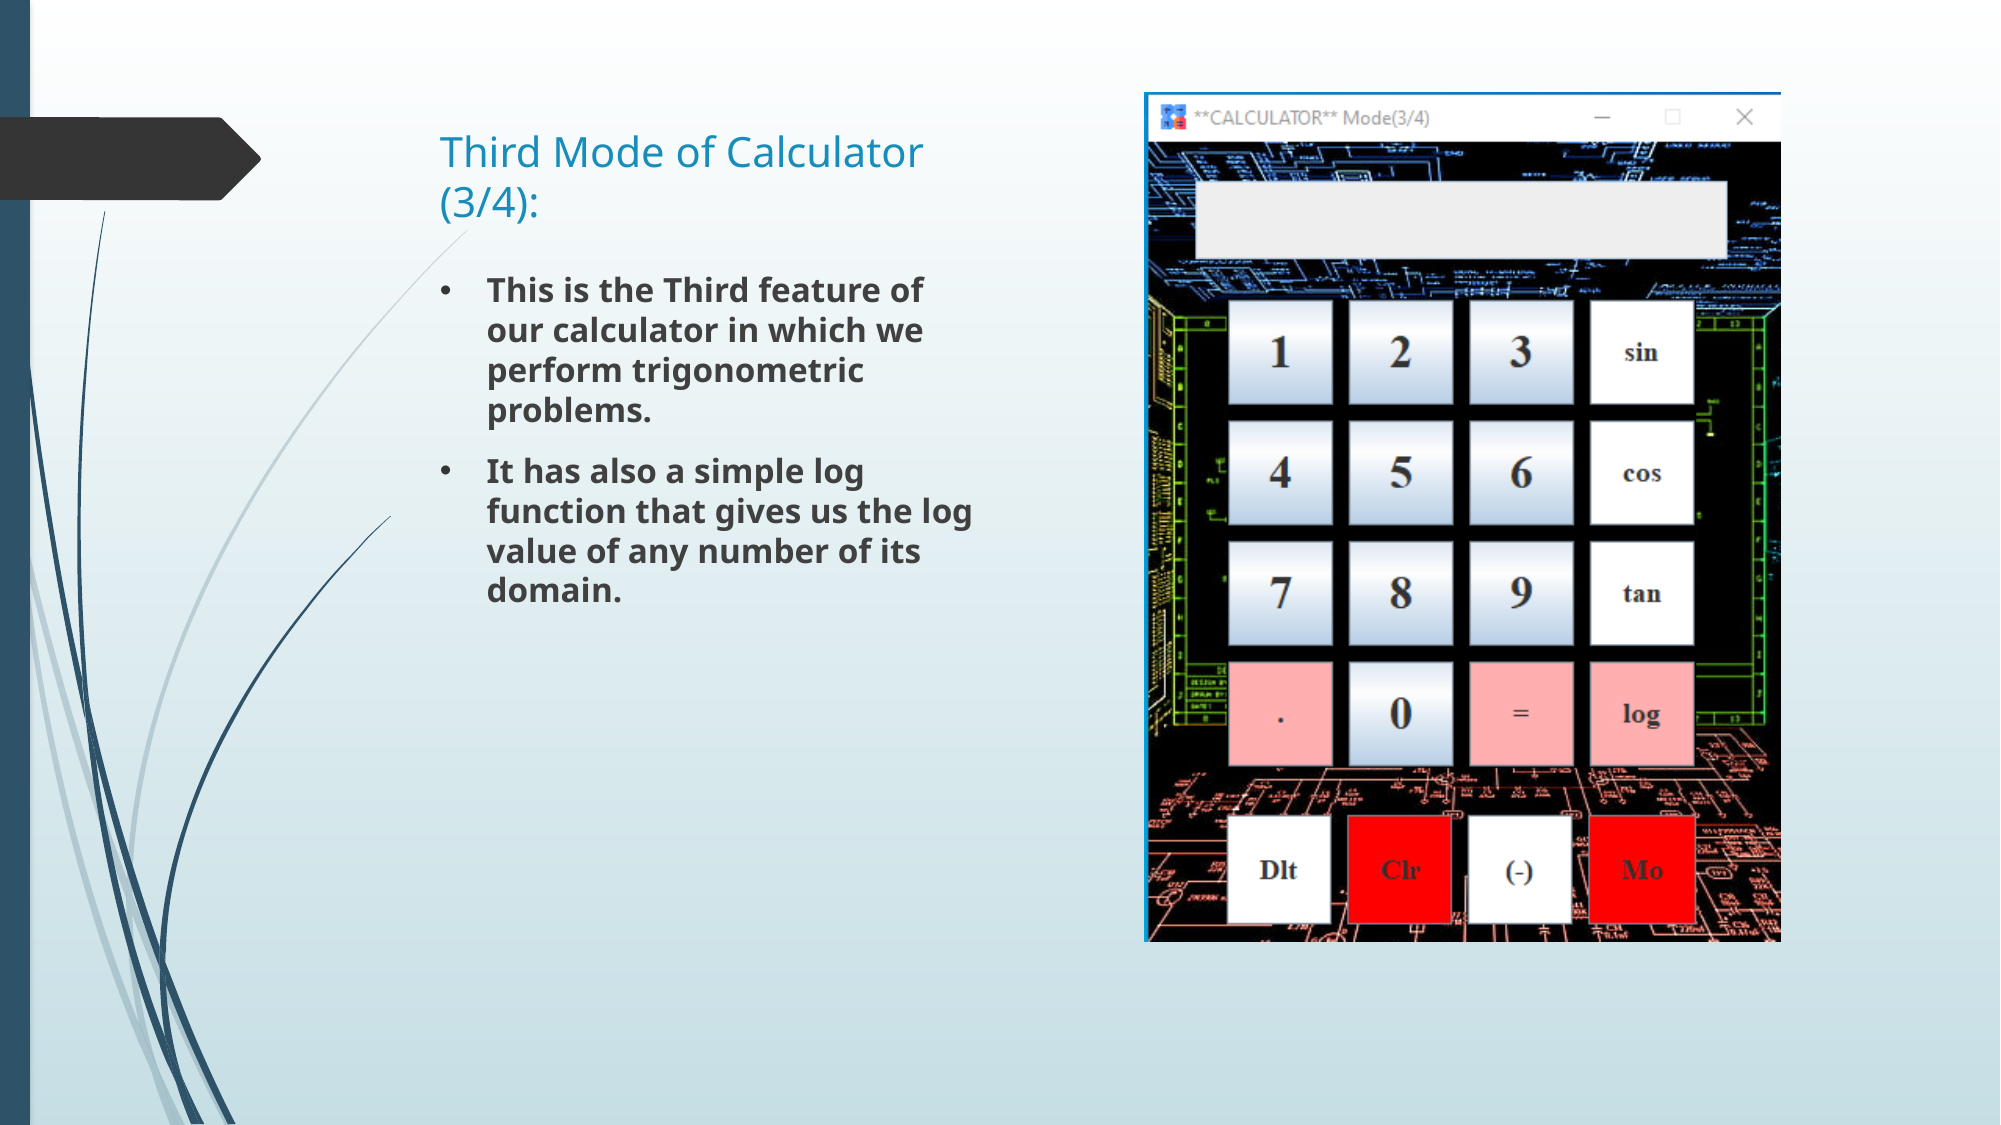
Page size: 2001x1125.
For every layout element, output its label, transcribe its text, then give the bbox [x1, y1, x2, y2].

list This is the Third feature of our calculator in which we perform trigonometric problems. It has also a simple log function that gives us the log value of any number of its domain. [424, 262, 1000, 962]
title Third Mode of Calculator (3/4): [424, 73, 1000, 234]
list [1143, 92, 1781, 942]
